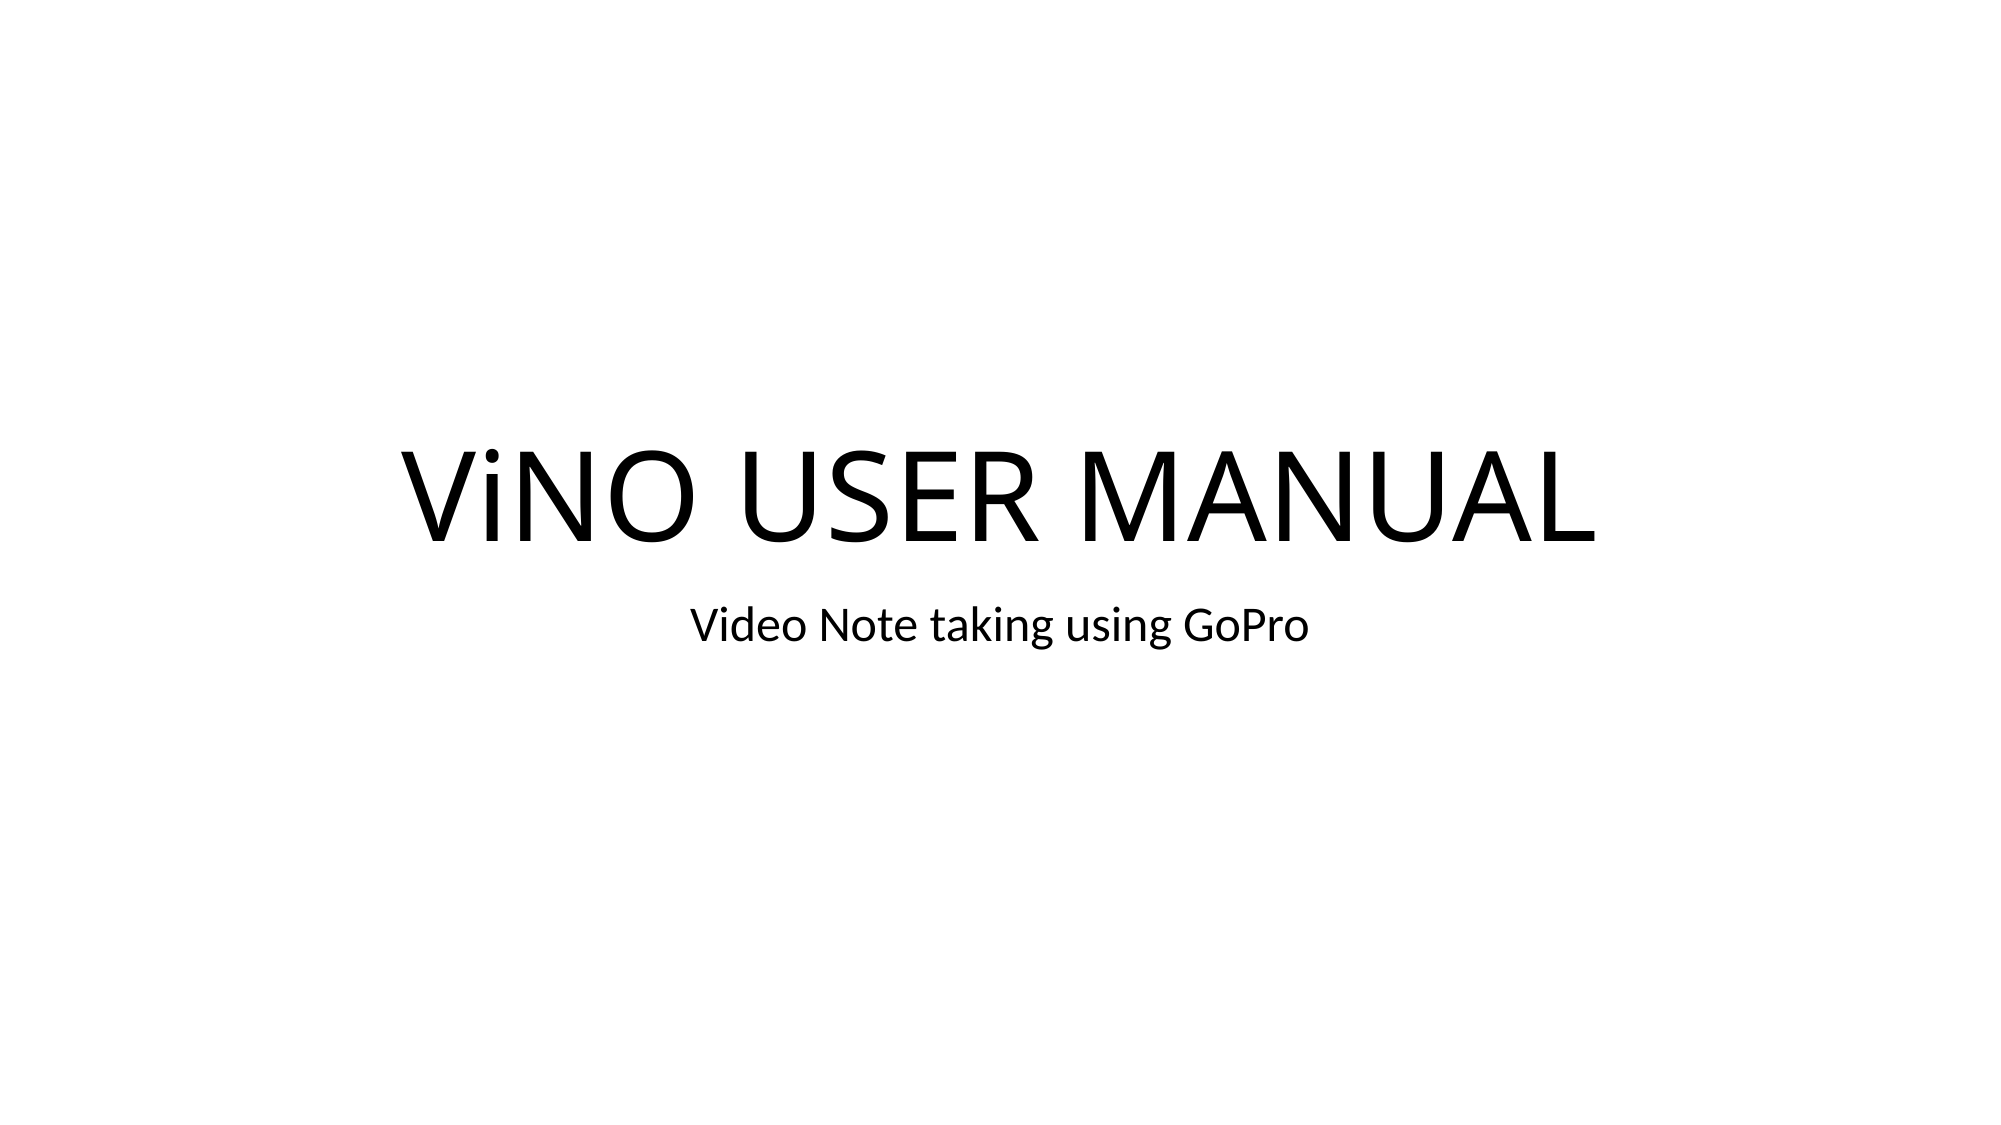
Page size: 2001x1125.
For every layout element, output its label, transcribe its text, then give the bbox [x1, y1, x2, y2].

title ViNO USER MANUAL [249, 184, 1750, 576]
subtitle Video Note taking using GoPro [249, 590, 1750, 863]
